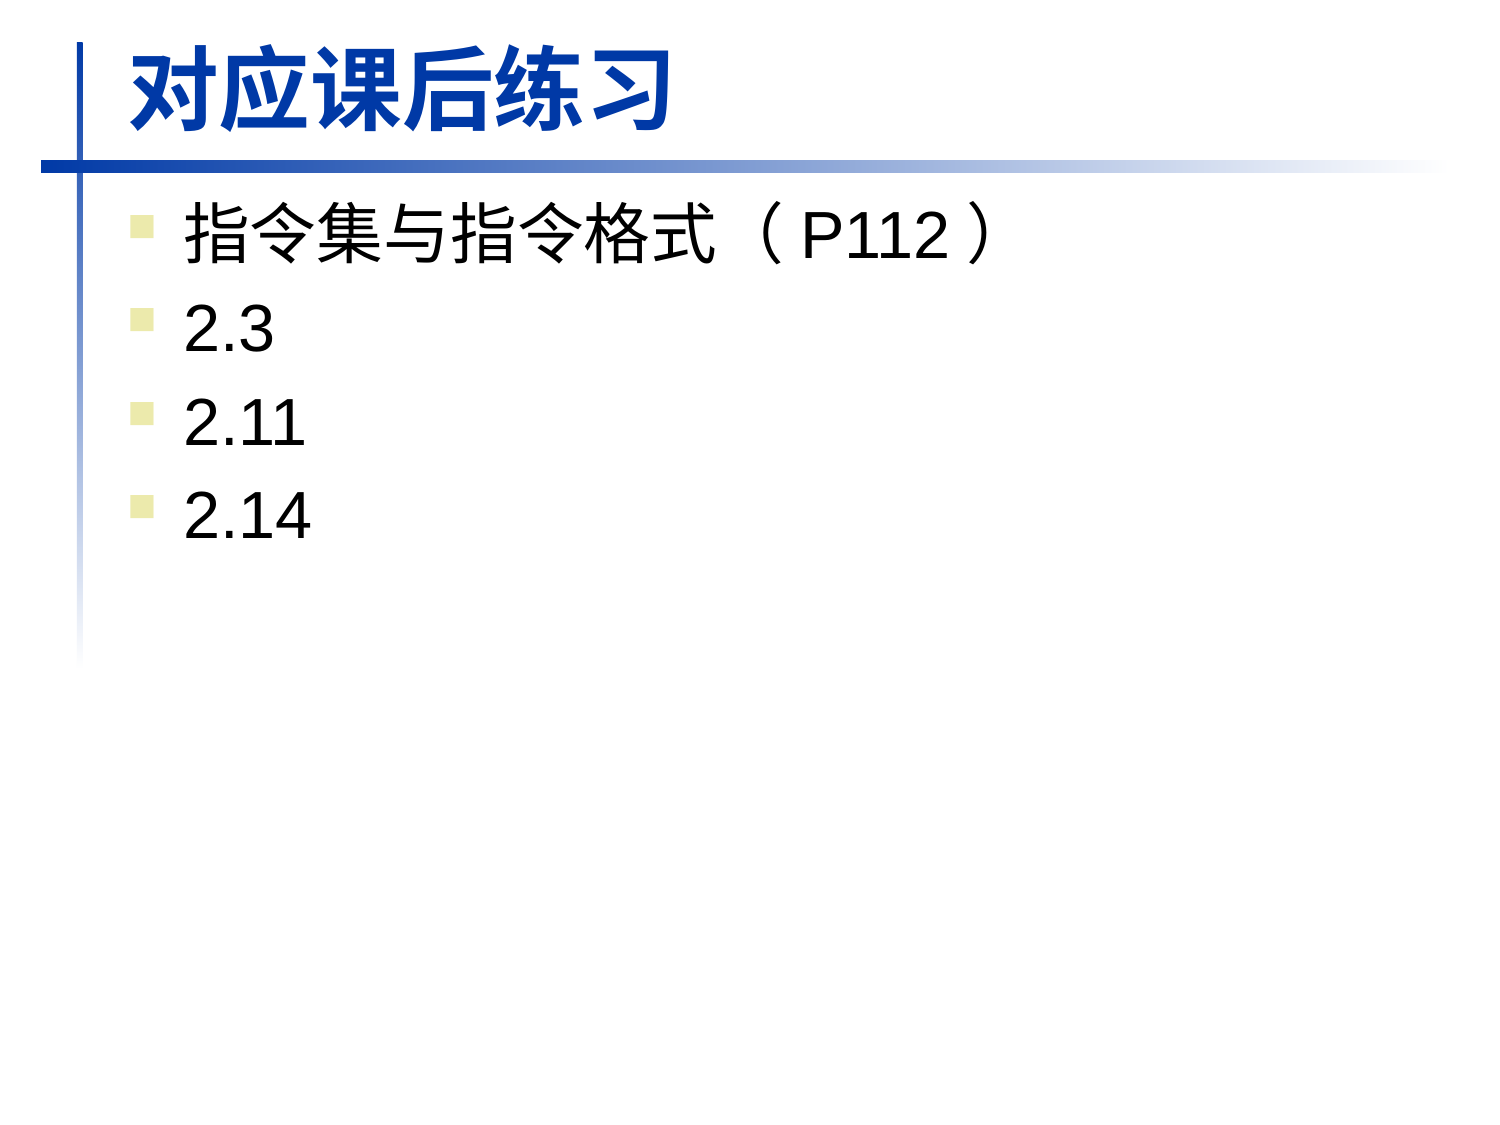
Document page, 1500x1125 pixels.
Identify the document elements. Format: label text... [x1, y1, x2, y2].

title 对应课后练习 [111, 23, 1468, 150]
list 指令集与指令格式（P112） 2.3 2.11 2.14 [111, 184, 1470, 1024]
